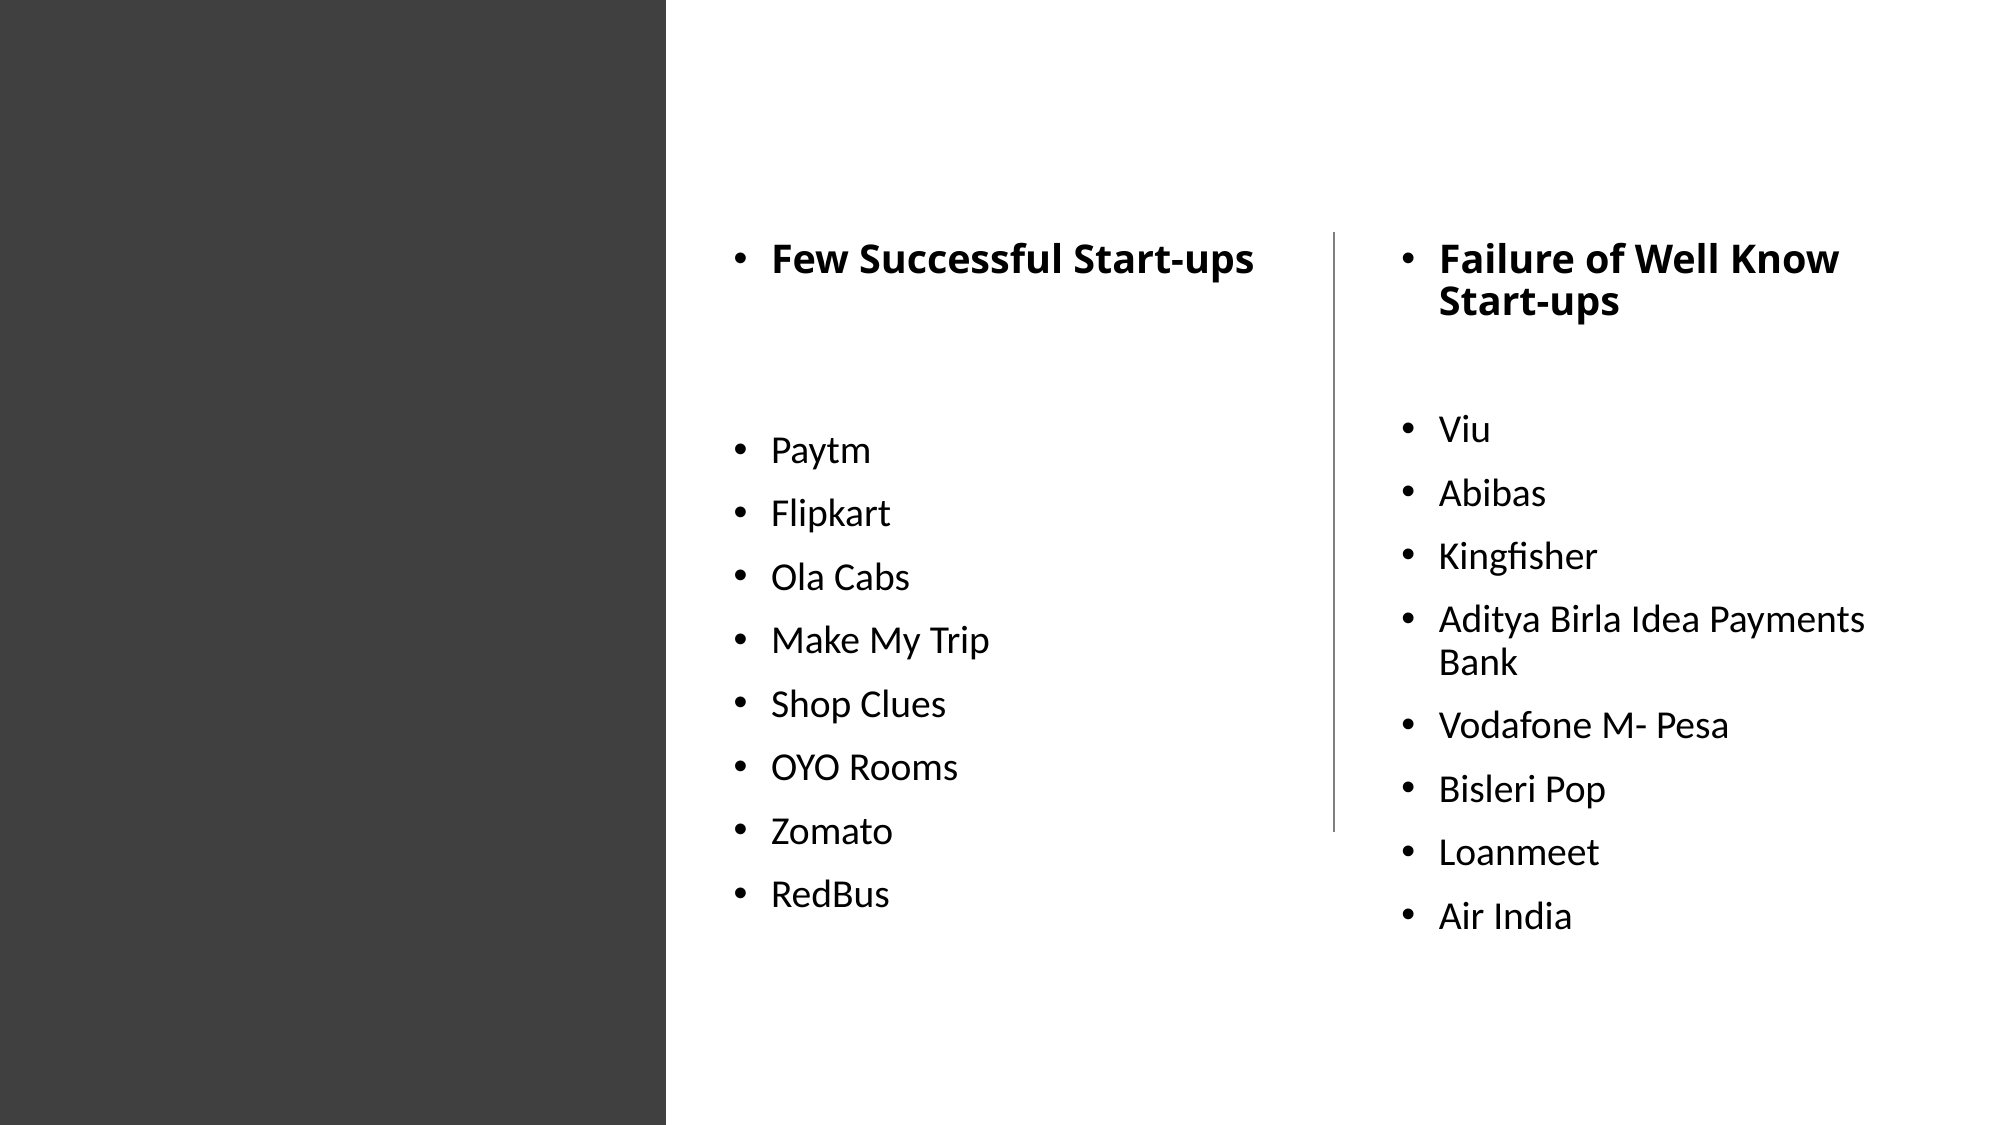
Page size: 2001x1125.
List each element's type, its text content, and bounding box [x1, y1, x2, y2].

list Few Successful Start-ups Paytm Flipkart Ola Cabs Make My Trip Shop Clues OYO Rooms Zomato RedBus [718, 231, 1281, 948]
list Failure of Well Know Start-ups Viu Abibas Kingfisher Aditya Birla Idea Payments Bank Vodafone M- Pesa Bisleri Pop Loanmeet Air India [1386, 231, 1911, 948]
text_box [0, 0, 666, 1125]
